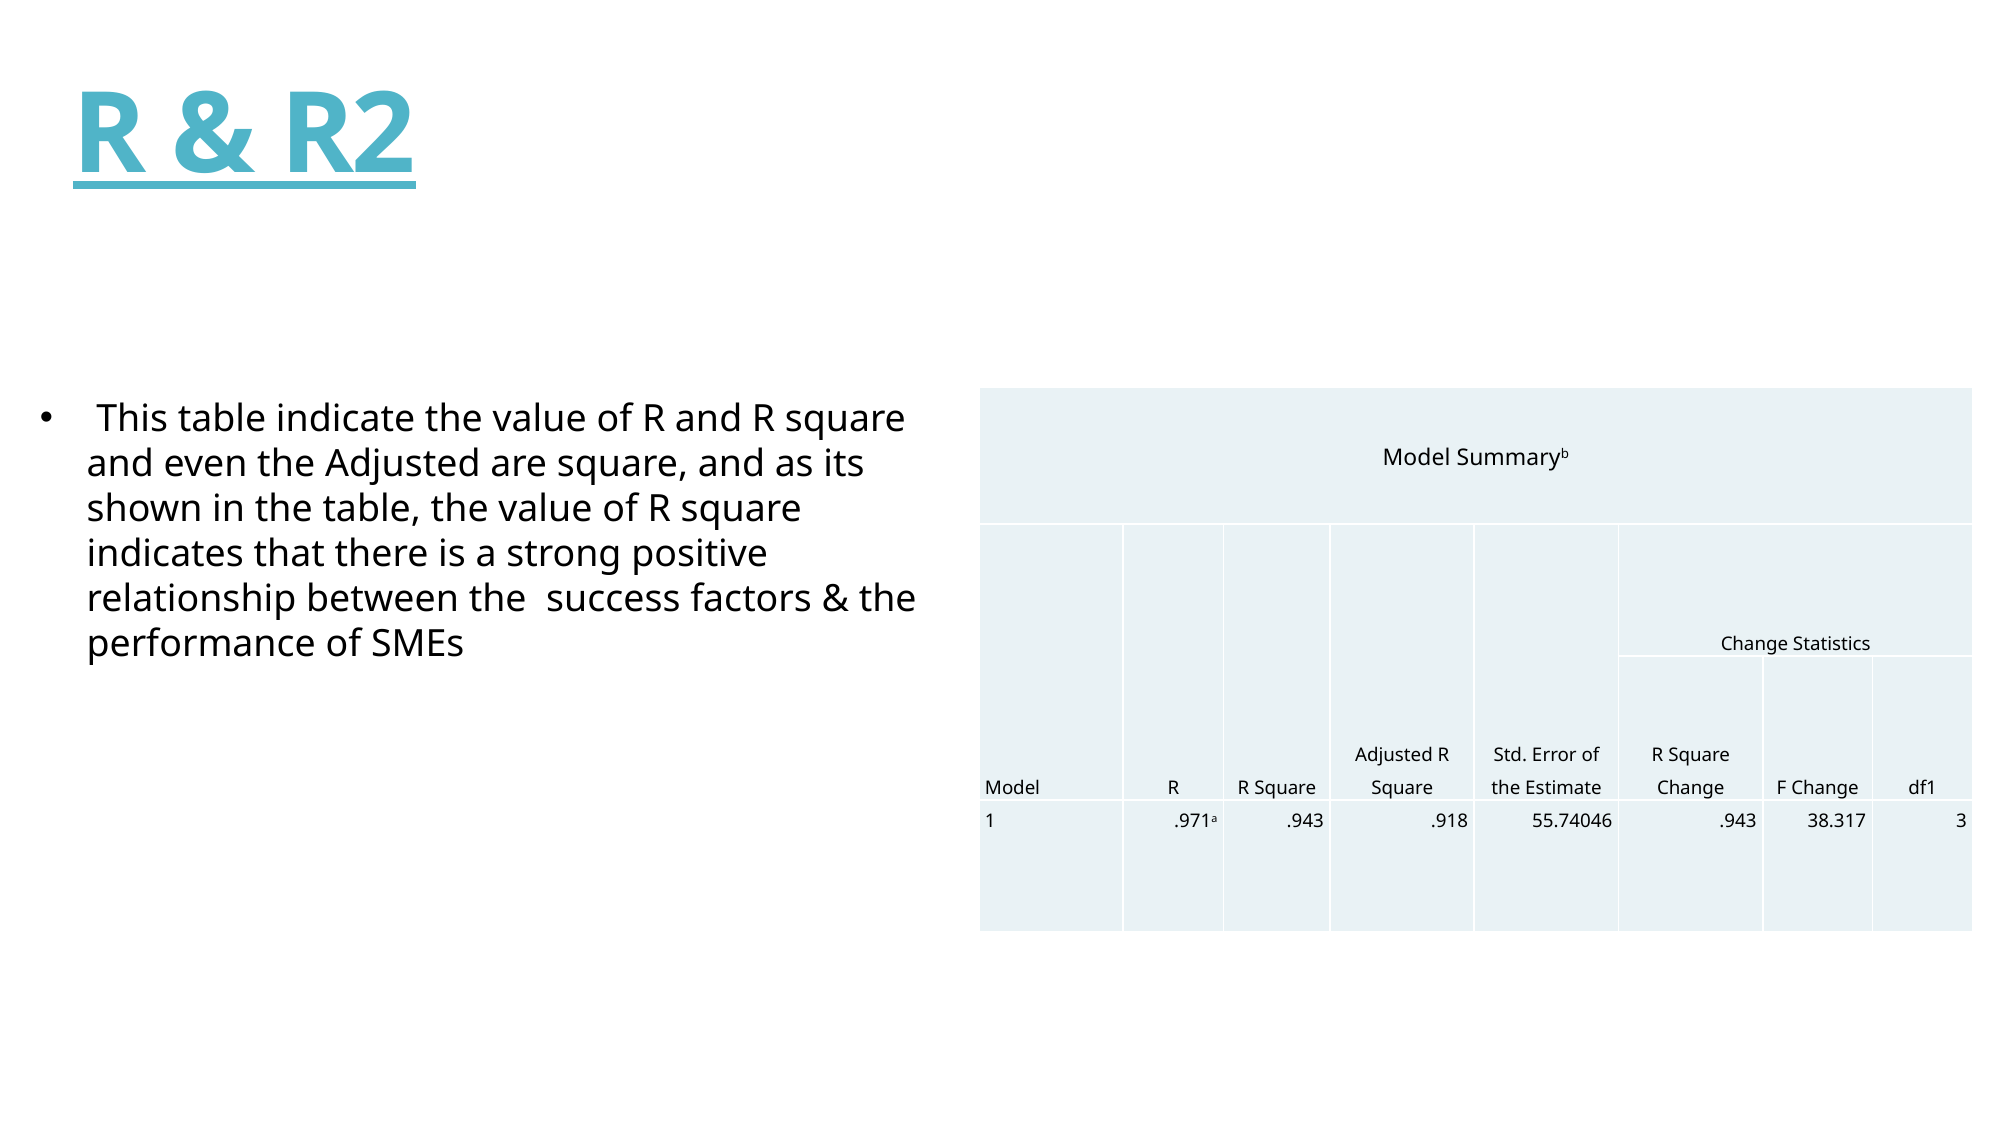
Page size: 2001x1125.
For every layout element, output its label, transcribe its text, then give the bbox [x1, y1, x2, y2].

table_cell R [1124, 525, 1223, 799]
table_cell 38.317 [1764, 801, 1872, 931]
table_cell F Change [1764, 657, 1872, 799]
table_cell R Square [1224, 525, 1329, 799]
table_cell .943 [1224, 801, 1329, 931]
table_cell R Square Change [1619, 657, 1762, 799]
text_box This table indicate the value of R and R square and even the Adjusted are square, and as its shown in the table, the value of R square indicates that there is a strong positive relationship between the success factors & the performance of SMEs [24, 386, 979, 672]
table_cell 1 [980, 801, 1122, 931]
table_cell Adjusted R Square [1331, 525, 1473, 799]
table_cell df1 [1873, 657, 1972, 799]
table_cell 3 [1873, 801, 1972, 931]
table_cell .971a [1124, 801, 1223, 931]
table_cell Change Statistics [1619, 525, 1972, 655]
table_cell 55.74046 [1475, 801, 1618, 931]
table_cell Std. Error of the Estimate [1475, 525, 1618, 799]
title R & R2 [57, 26, 1825, 250]
table_cell .943 [1619, 801, 1762, 931]
table_header Model Summaryb [980, 388, 1972, 523]
table_cell Model [980, 525, 1122, 799]
table_cell .918 [1331, 801, 1473, 931]
